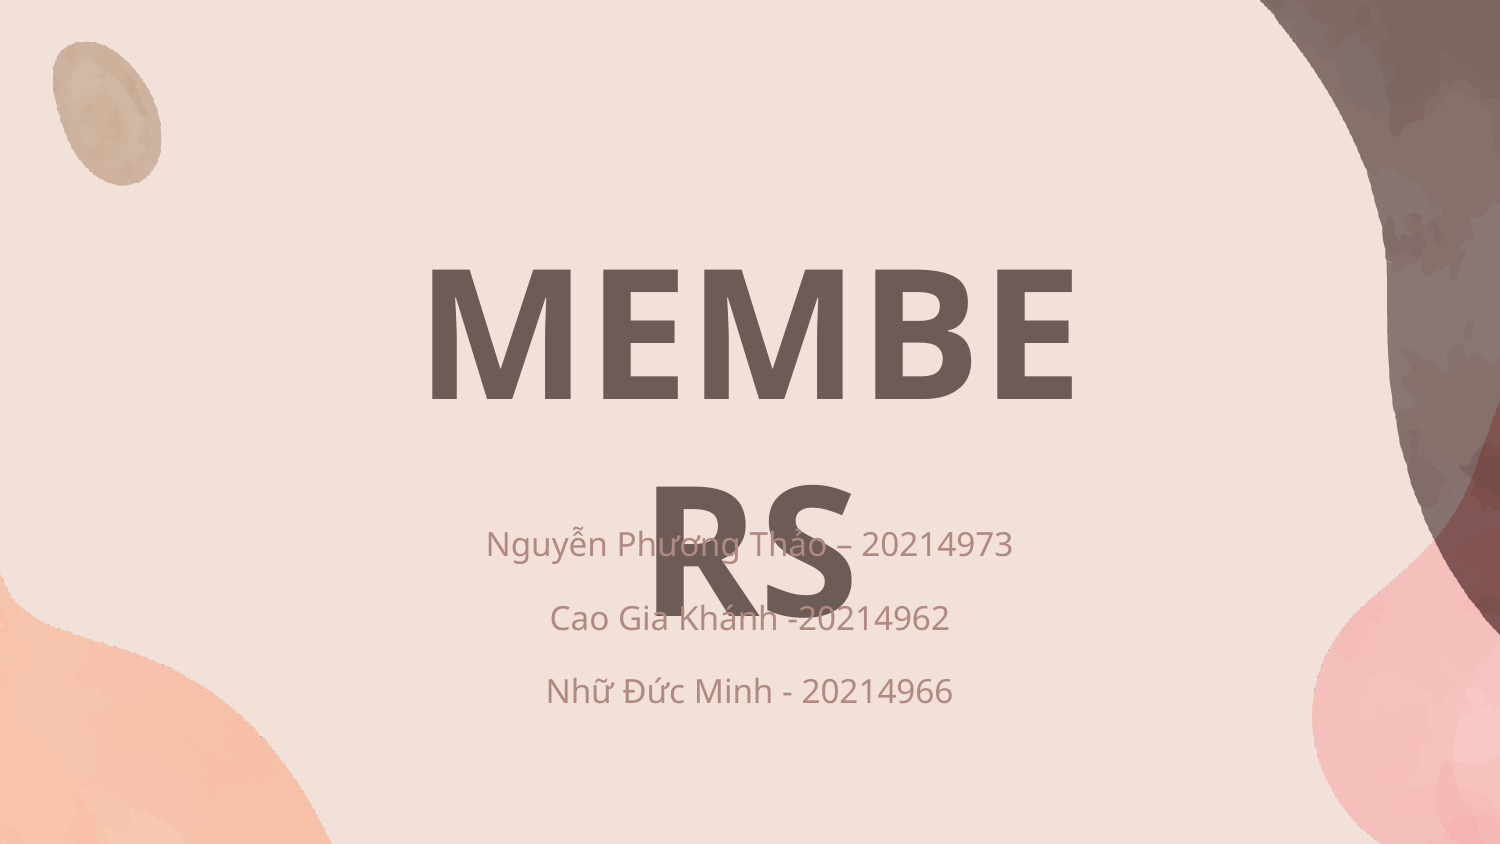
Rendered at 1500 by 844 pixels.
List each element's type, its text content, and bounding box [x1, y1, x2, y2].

picture [0, 0, 1500, 844]
title MEMBERS [372, 203, 1128, 468]
subtitle Nguyễn Phương Thảo – 20214973 Cao Gia Khánh -20214962 Nhữ Đức Minh - 20214966 [455, 508, 1045, 626]
